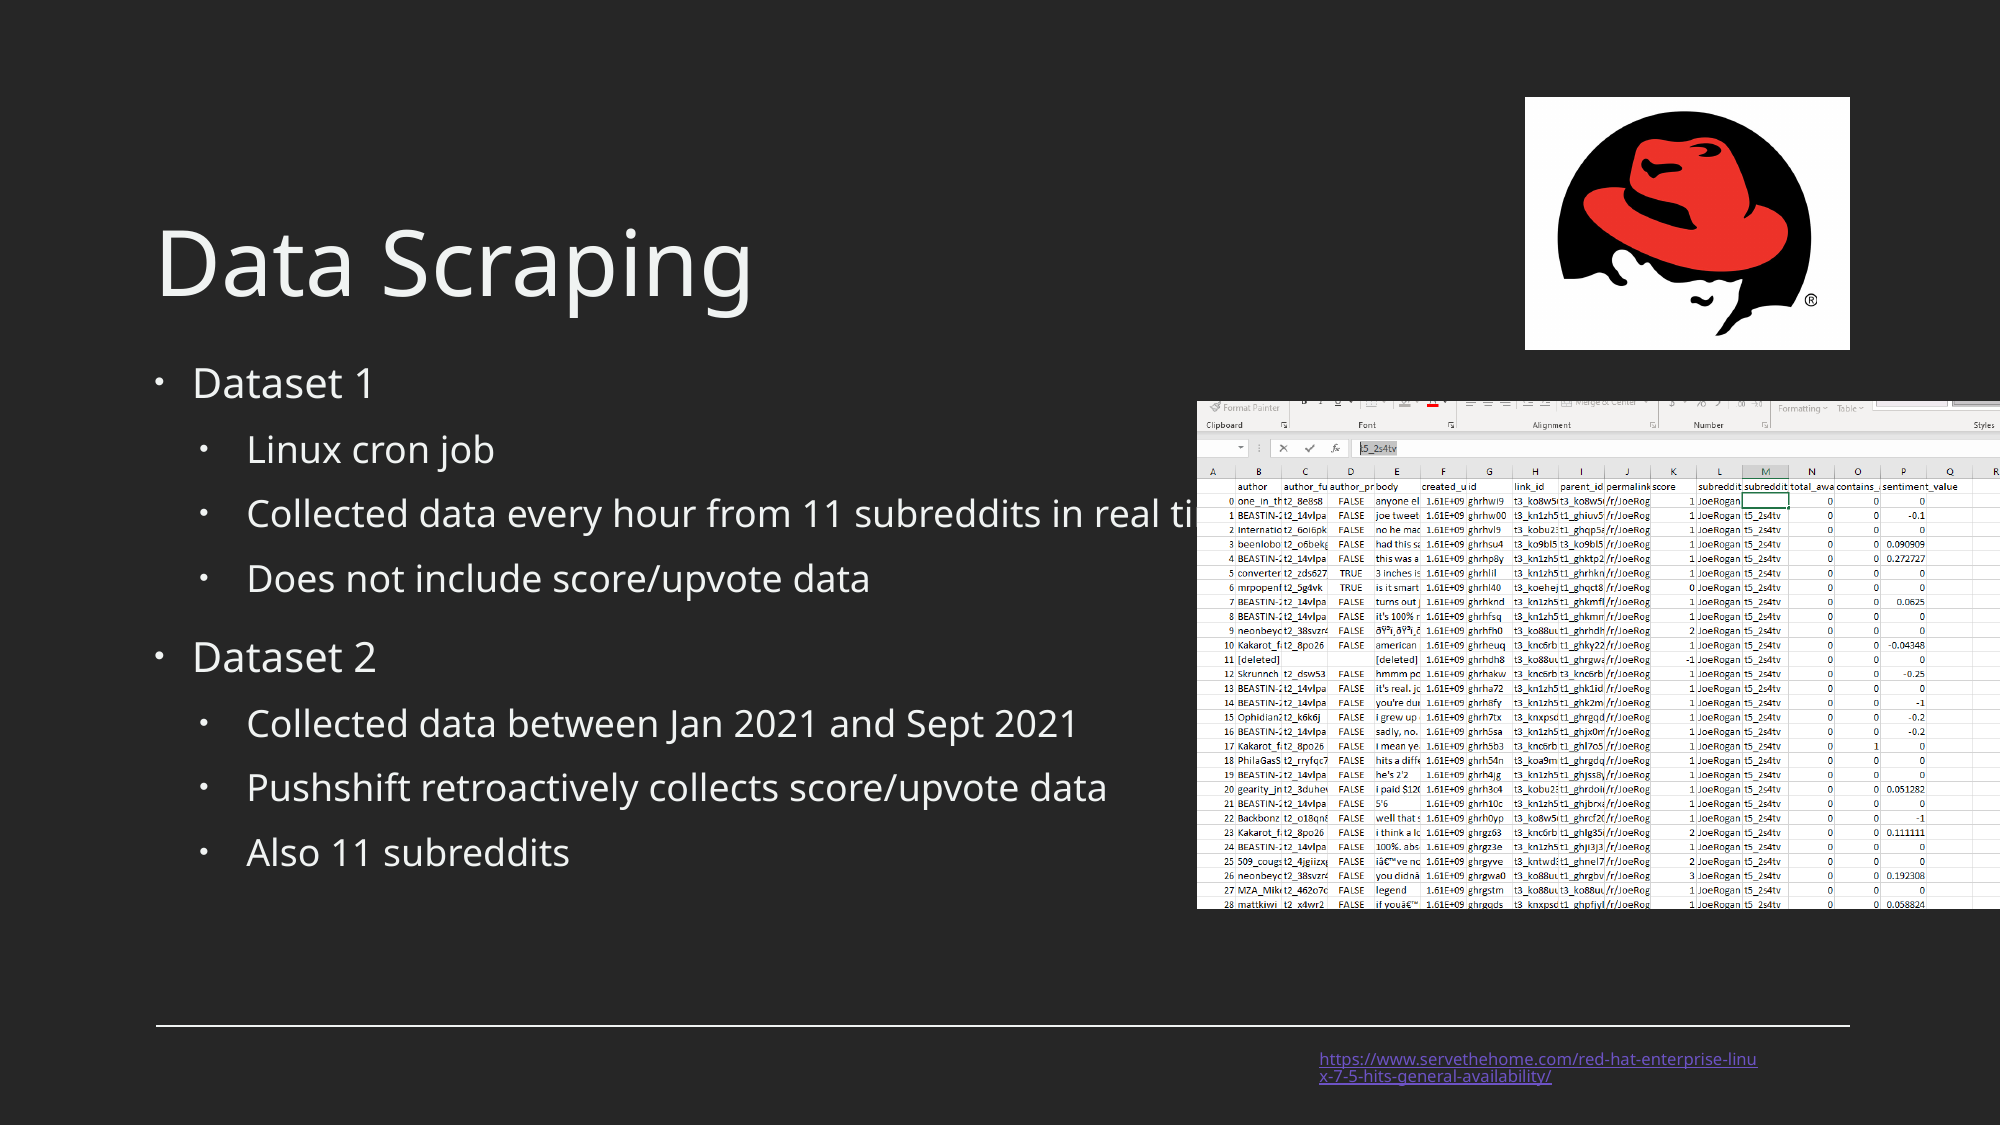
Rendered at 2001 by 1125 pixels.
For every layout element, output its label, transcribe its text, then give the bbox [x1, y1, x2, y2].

title Data Scraping [139, 143, 1525, 322]
text_box https://www.servethehome.com/red-hat-enterprise-linux-7-5-hits-general-availability/ [1304, 1041, 1776, 1100]
picture [1197, 401, 2000, 909]
picture [1525, 97, 1850, 350]
list Dataset 1 Linux cron job Collected data every hour from 11 subreddits in real time Does not include score/upvote data Dataset 2 Collected data between Jan 2021 and Sept 2021 Pushshift retroactively collects score/upvote data Also 11 subreddits [139, 338, 1850, 980]
